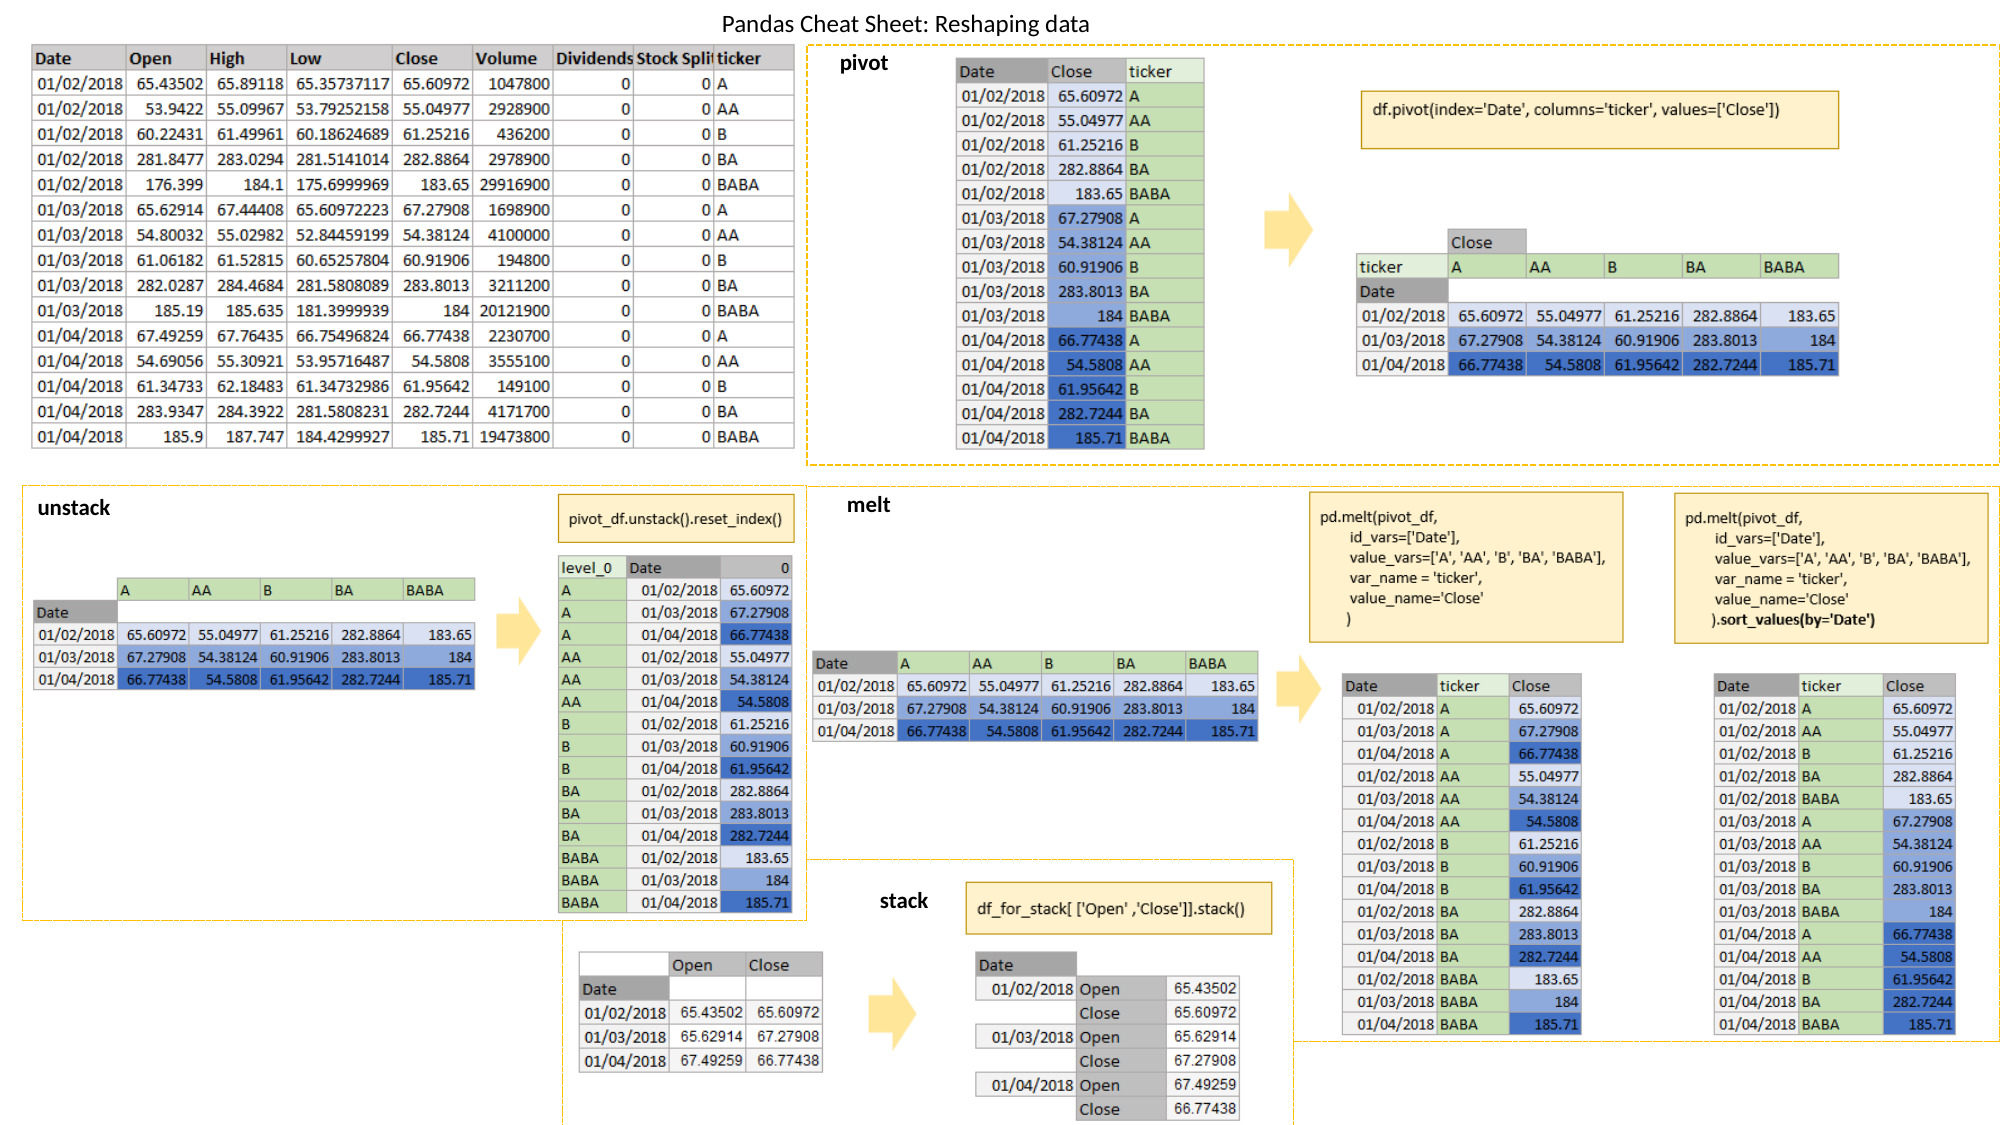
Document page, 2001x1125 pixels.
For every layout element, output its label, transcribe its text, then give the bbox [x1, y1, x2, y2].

picture [929, 26, 1854, 462]
picture [0, 24, 825, 469]
text_box [825, 44, 2000, 466]
picture [21, 484, 2000, 1125]
text_box melt [832, 482, 906, 486]
text_box Pandas Cheat Sheet: Reshaping data [707, 0, 1106, 45]
